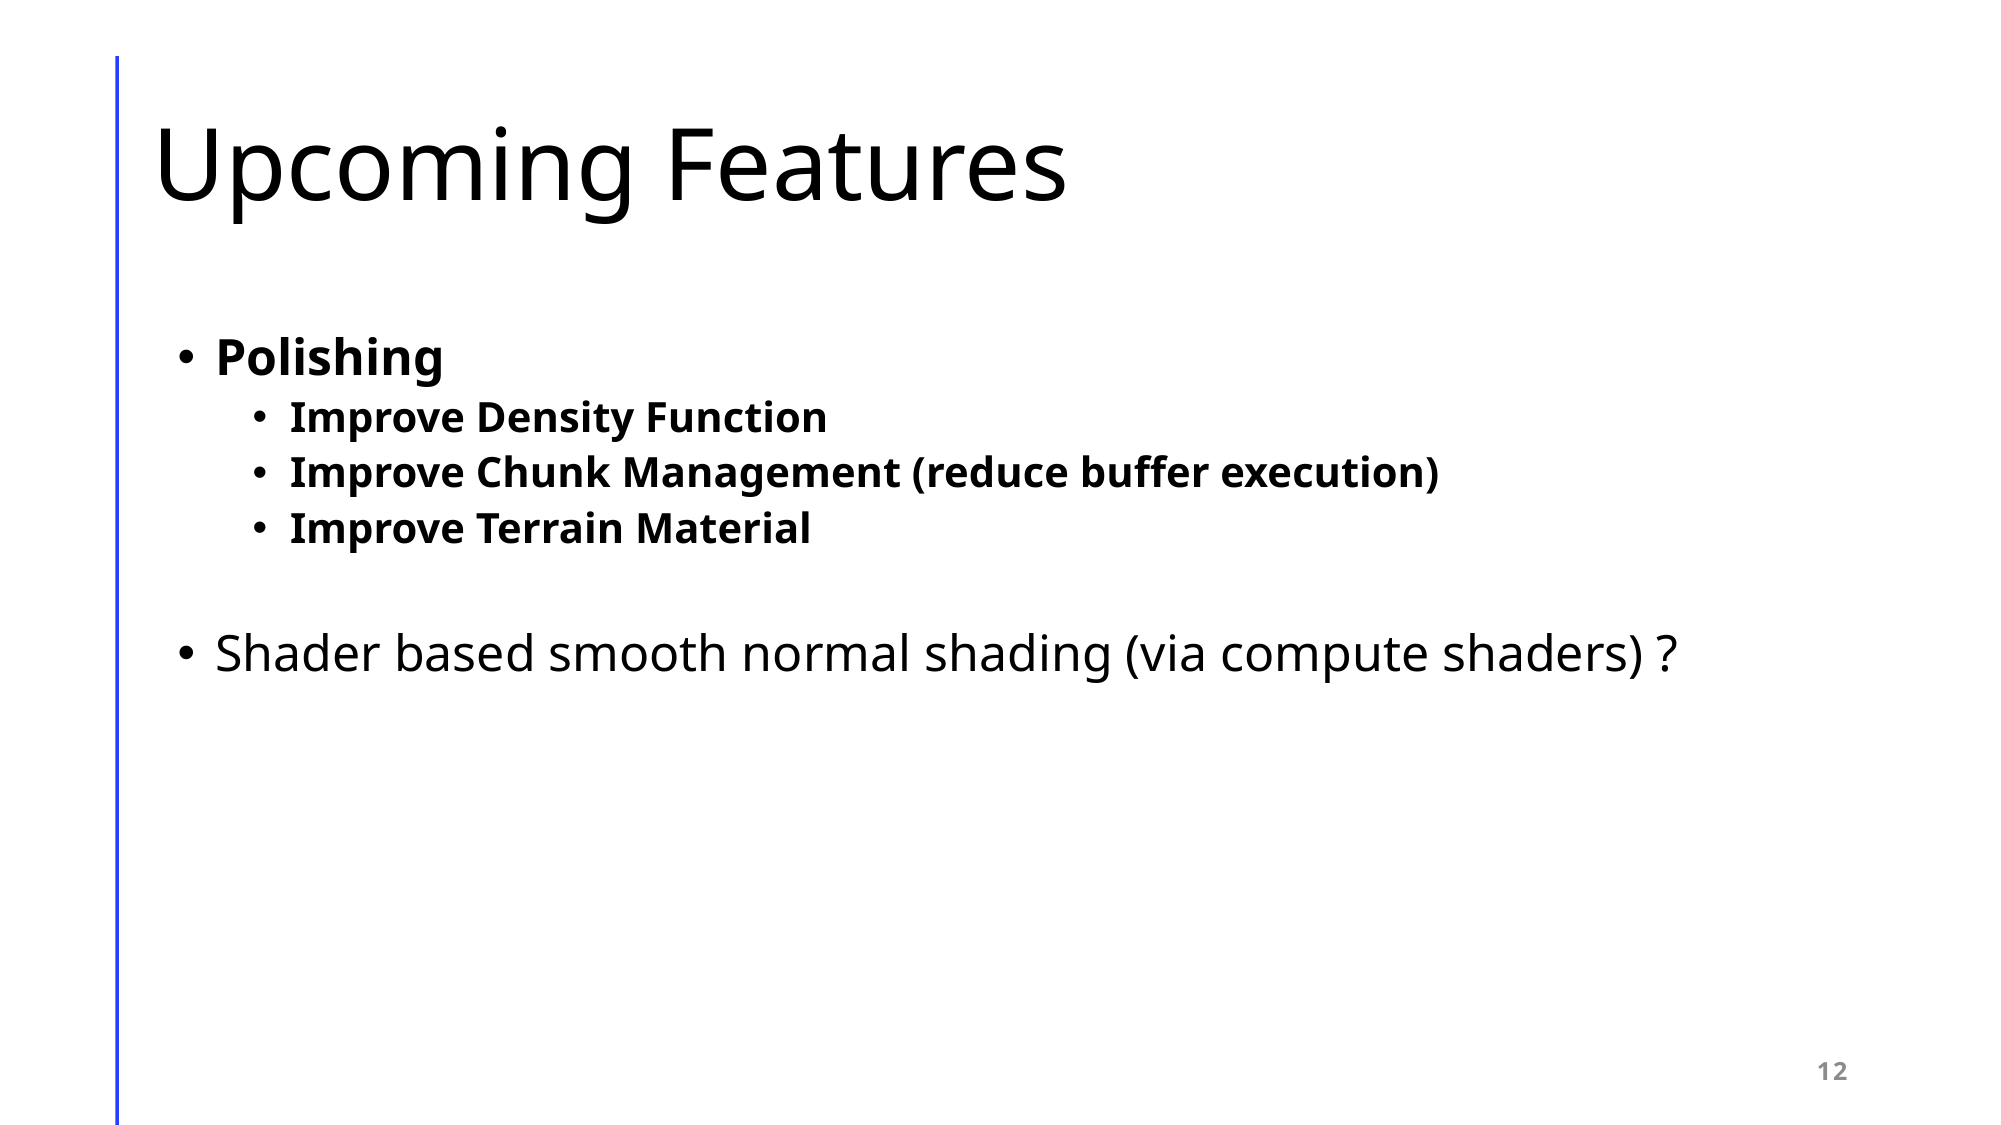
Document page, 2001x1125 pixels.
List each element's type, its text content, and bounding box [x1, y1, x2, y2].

text_box Polishing Improve Density Function Improve Chunk Management (reduce buffer execution) Improve Terrain Material Shader based smooth normal shading (via compute shaders) ? [162, 324, 1888, 1039]
slide_number 12 [1412, 1042, 1863, 1103]
title Upcoming Features [137, 59, 1863, 278]
